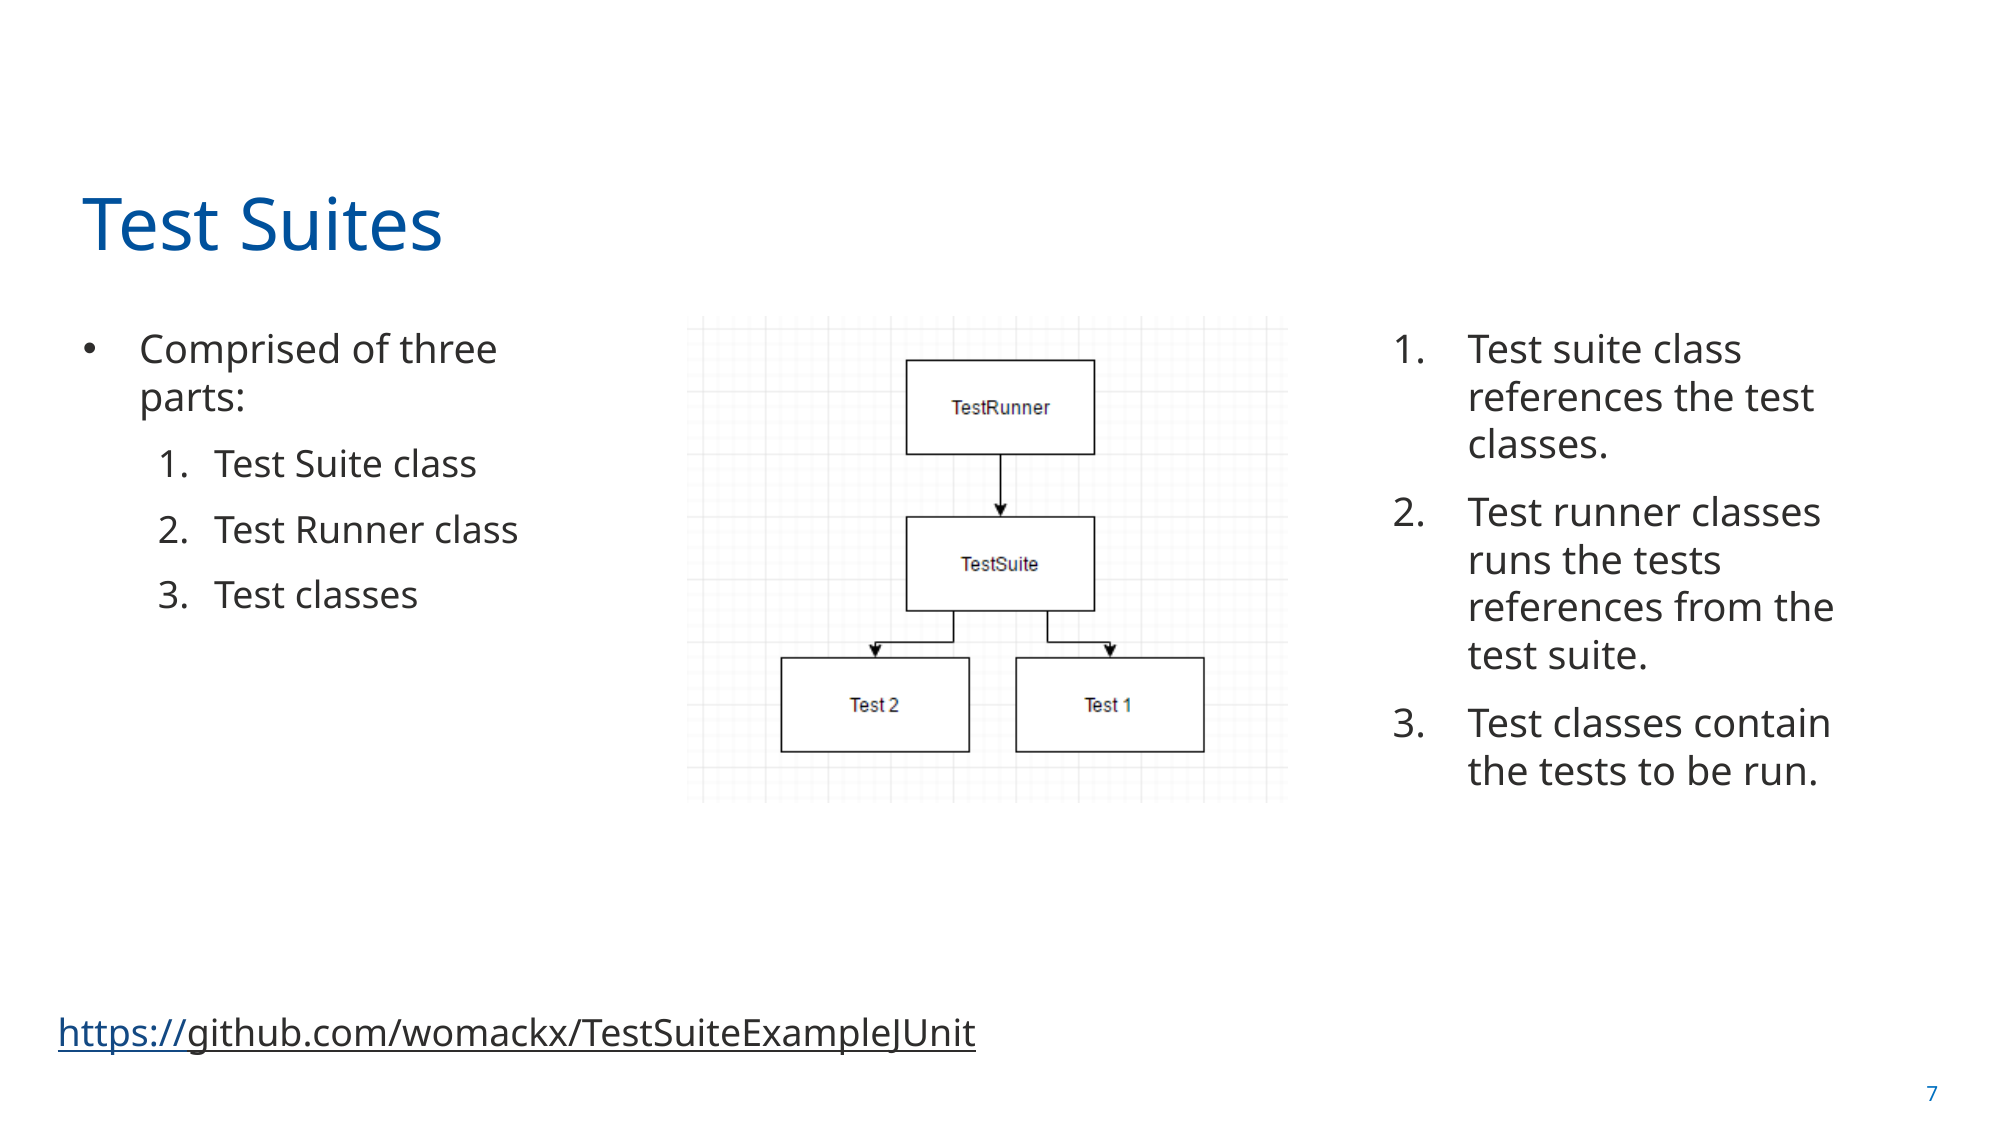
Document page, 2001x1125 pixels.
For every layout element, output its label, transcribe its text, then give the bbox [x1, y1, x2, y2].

list Comprised of three parts: Test Suite class Test Runner class Test classes [67, 316, 598, 1001]
picture [687, 316, 1289, 803]
text_box https://github.com/womackx/TestSuiteExampleJUnit [42, 1001, 1001, 1068]
title Test Suites [67, 170, 1565, 273]
text_box Test suite class references the test classes. Test runner classes runs the tests references from the test suite. Test classes contain the tests to be run. [1377, 316, 1908, 1063]
